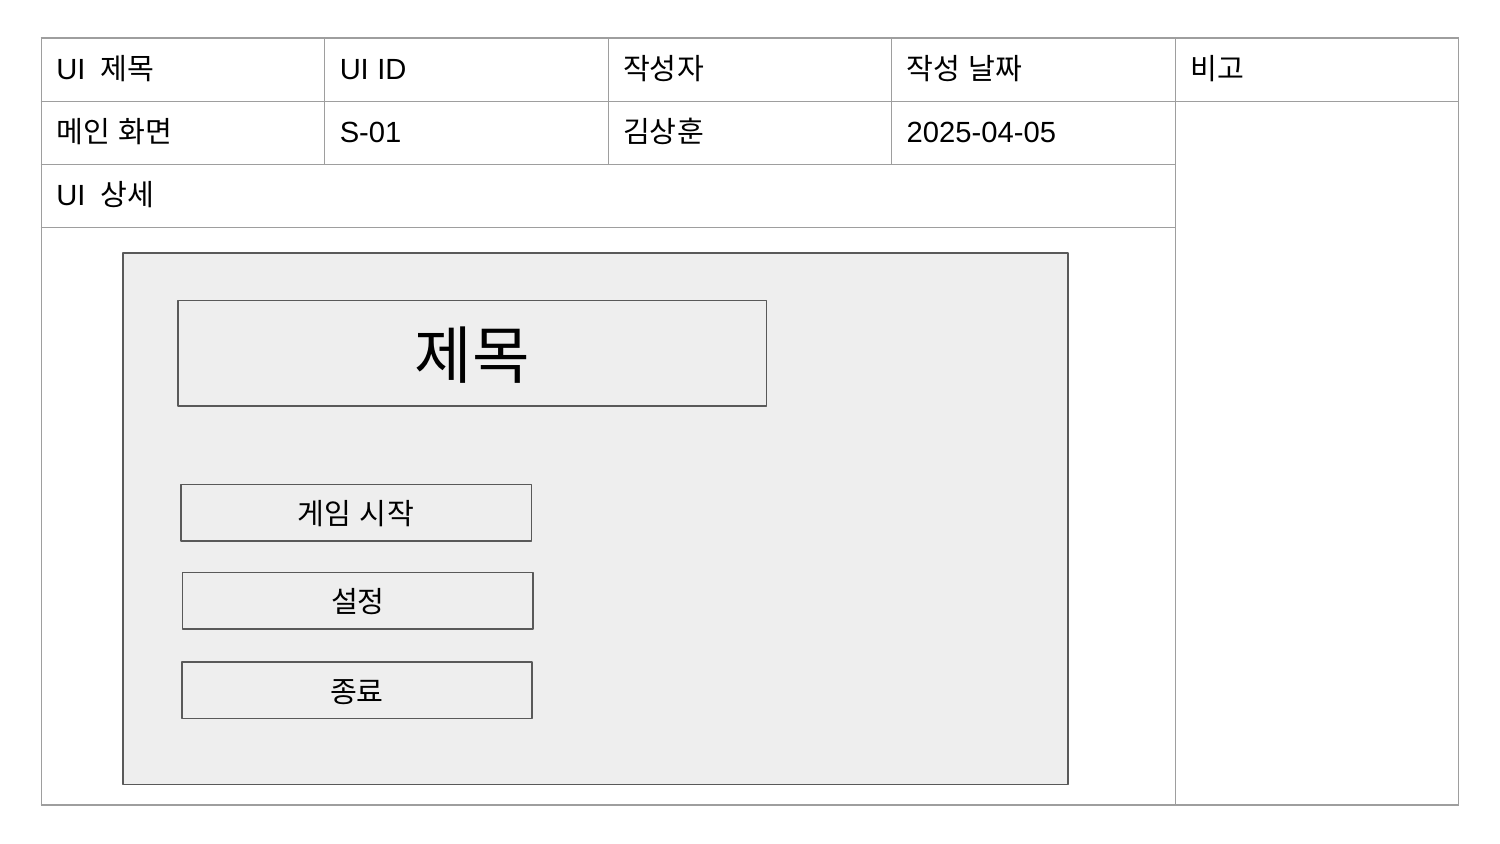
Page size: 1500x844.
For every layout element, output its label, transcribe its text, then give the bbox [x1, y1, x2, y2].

text_box 설정 [182, 572, 534, 630]
table_cell [42, 228, 1175, 804]
table_cell UI 상세 [42, 165, 1175, 227]
table_cell 2025-04-05 [892, 102, 1175, 164]
text_box 제목 [177, 300, 767, 406]
table_cell 메인 화면 [42, 102, 324, 164]
table_header UI ID [325, 39, 608, 101]
table_cell [1176, 102, 1458, 804]
table_cell 김상훈 [609, 102, 891, 164]
table_cell S-01 [325, 102, 608, 164]
table_header UI 제목 [42, 39, 324, 101]
text_box 종료 [181, 662, 533, 719]
table_header 비고 [1176, 39, 1458, 101]
text_box [123, 253, 1068, 785]
text_box 게임 시작 [180, 484, 532, 541]
table_header 작성 날짜 [892, 39, 1175, 101]
table_header 작성자 [609, 39, 891, 101]
